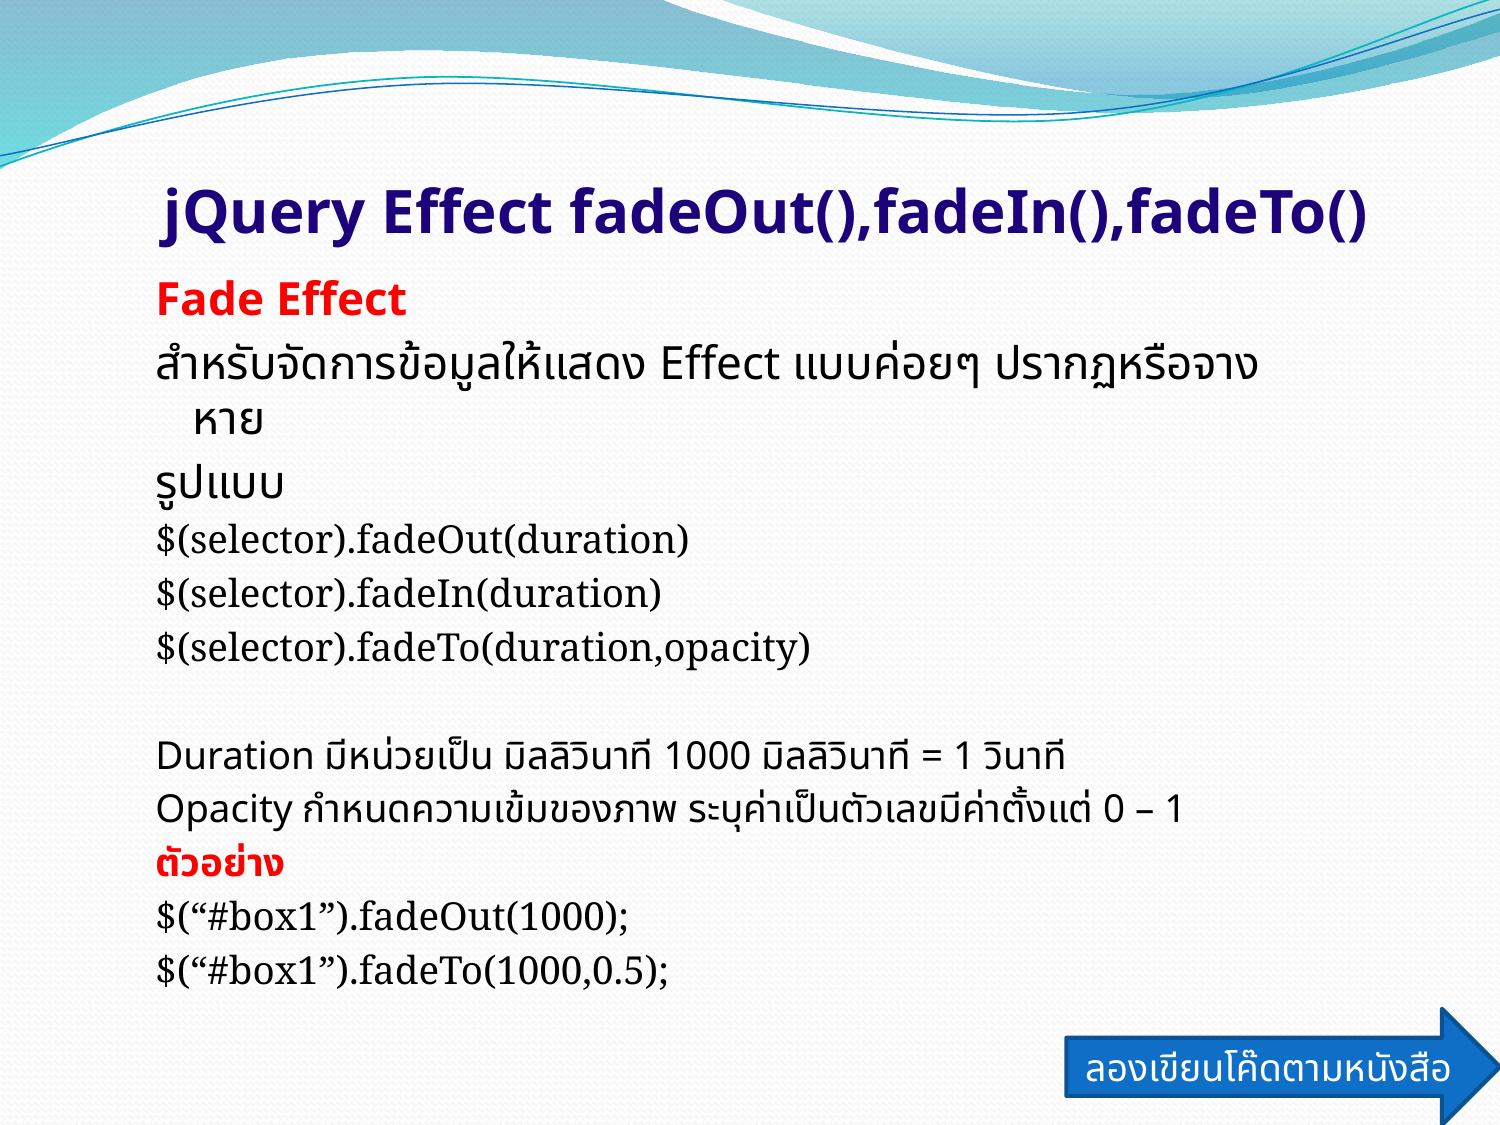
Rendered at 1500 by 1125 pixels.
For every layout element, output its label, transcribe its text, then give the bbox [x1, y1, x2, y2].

text_box ลองเขียนโค๊ดตามหนังสือ [1064, 1006, 1500, 1125]
list Fade Effect สำหรับจัดการข้อมูลให้แสดง Effect แบบค่อยๆ ปรากฏหรือจางหาย รูปแบบ $(selector).fadeOut(duration) $(selector).fadeIn(duration) $(selector).fadeTo(duration,opacity) Duration มีหน่วยเป็น มิลลิวินาที 1000 มิลลิวินาที = 1 วินาที Opacity กำหนดความเข้มของภาพ ระบุค่าเป็นตัวเลขมีค่าตั้งแต่ 0 – 1 ตัวอย่าง $(“#box1”).fadeOut(1000); $(“#box1”).fadeTo(1000,0.5); [140, 262, 1320, 1005]
title jQuery Effect fadeOut(),fadeIn(),fadeTo() [164, 108, 1407, 247]
